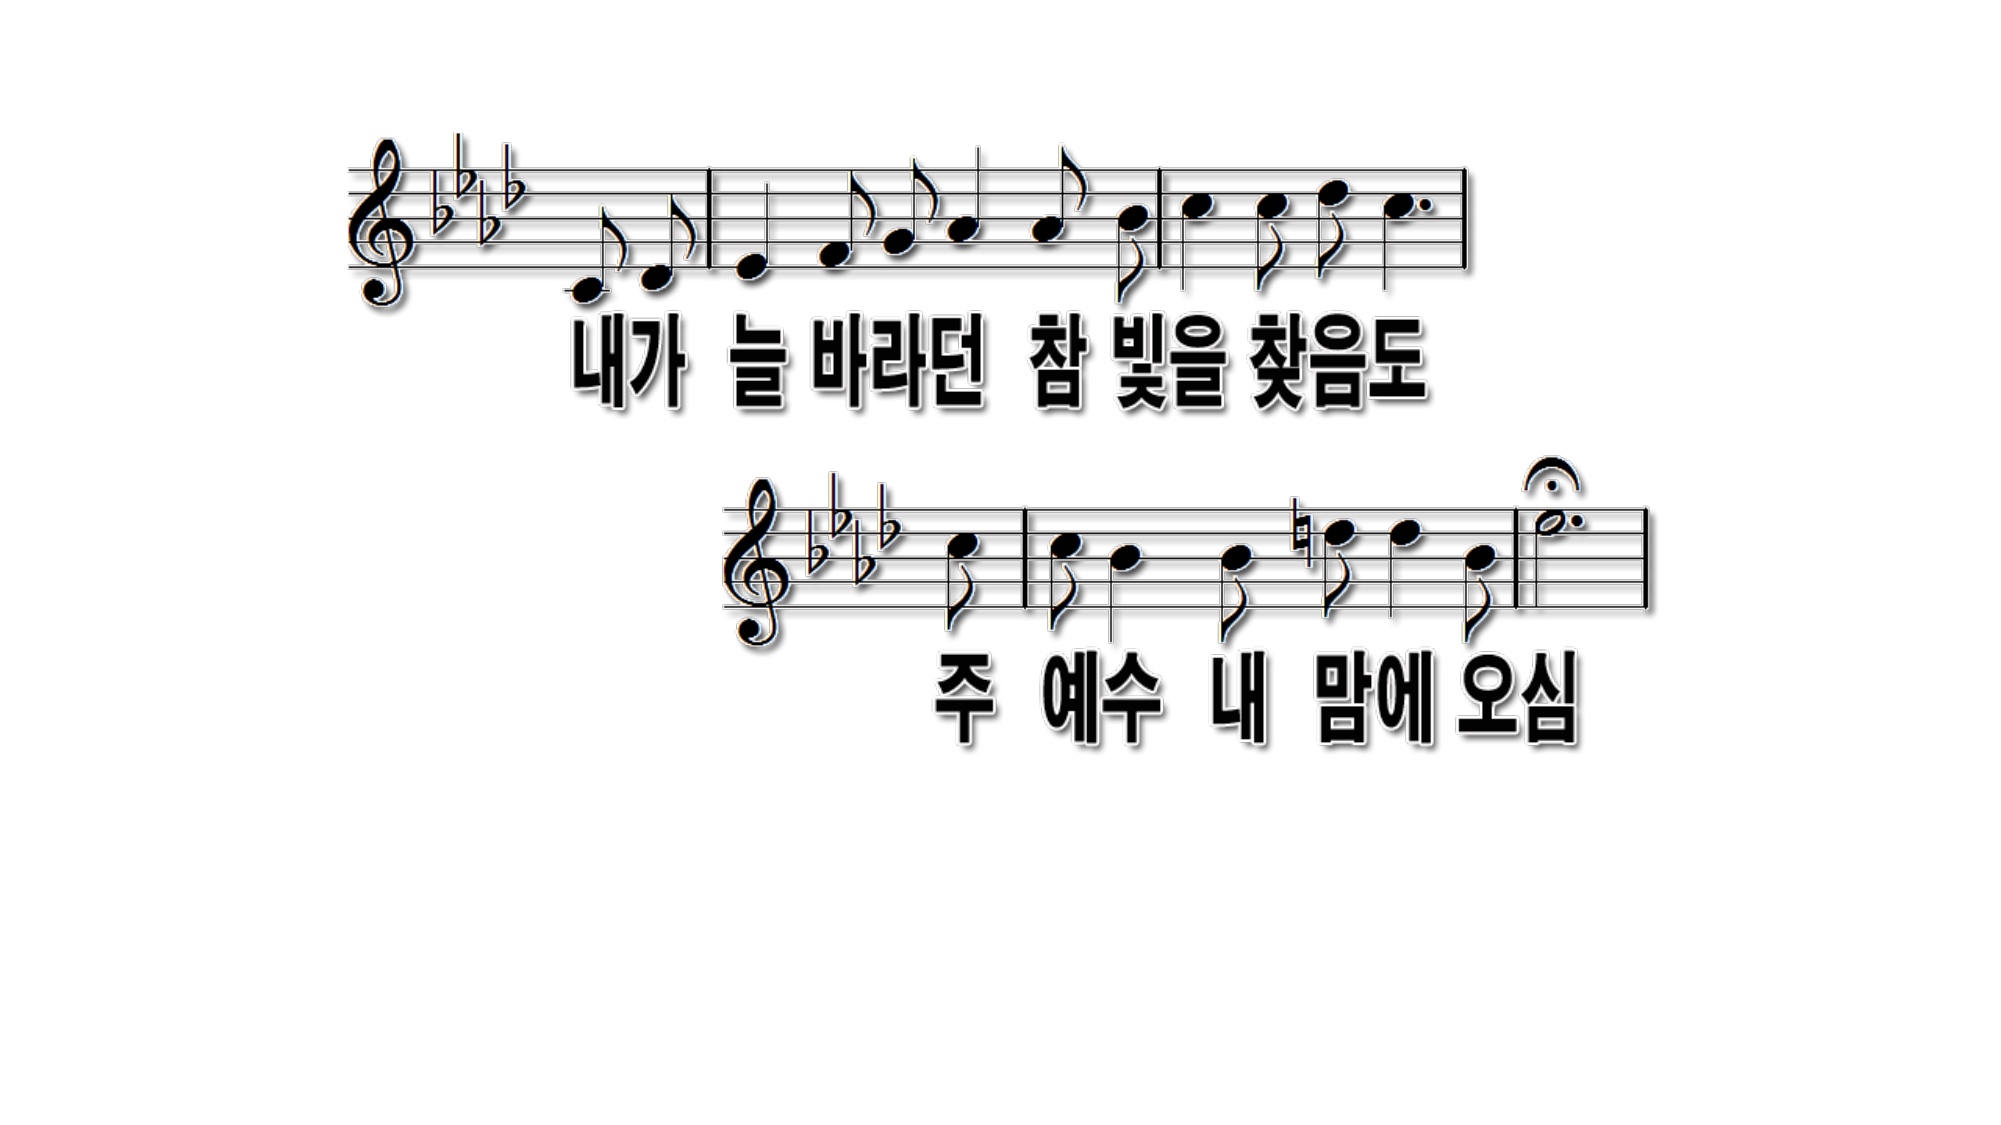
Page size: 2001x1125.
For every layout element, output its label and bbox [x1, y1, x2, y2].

picture [249, 0, 1750, 835]
